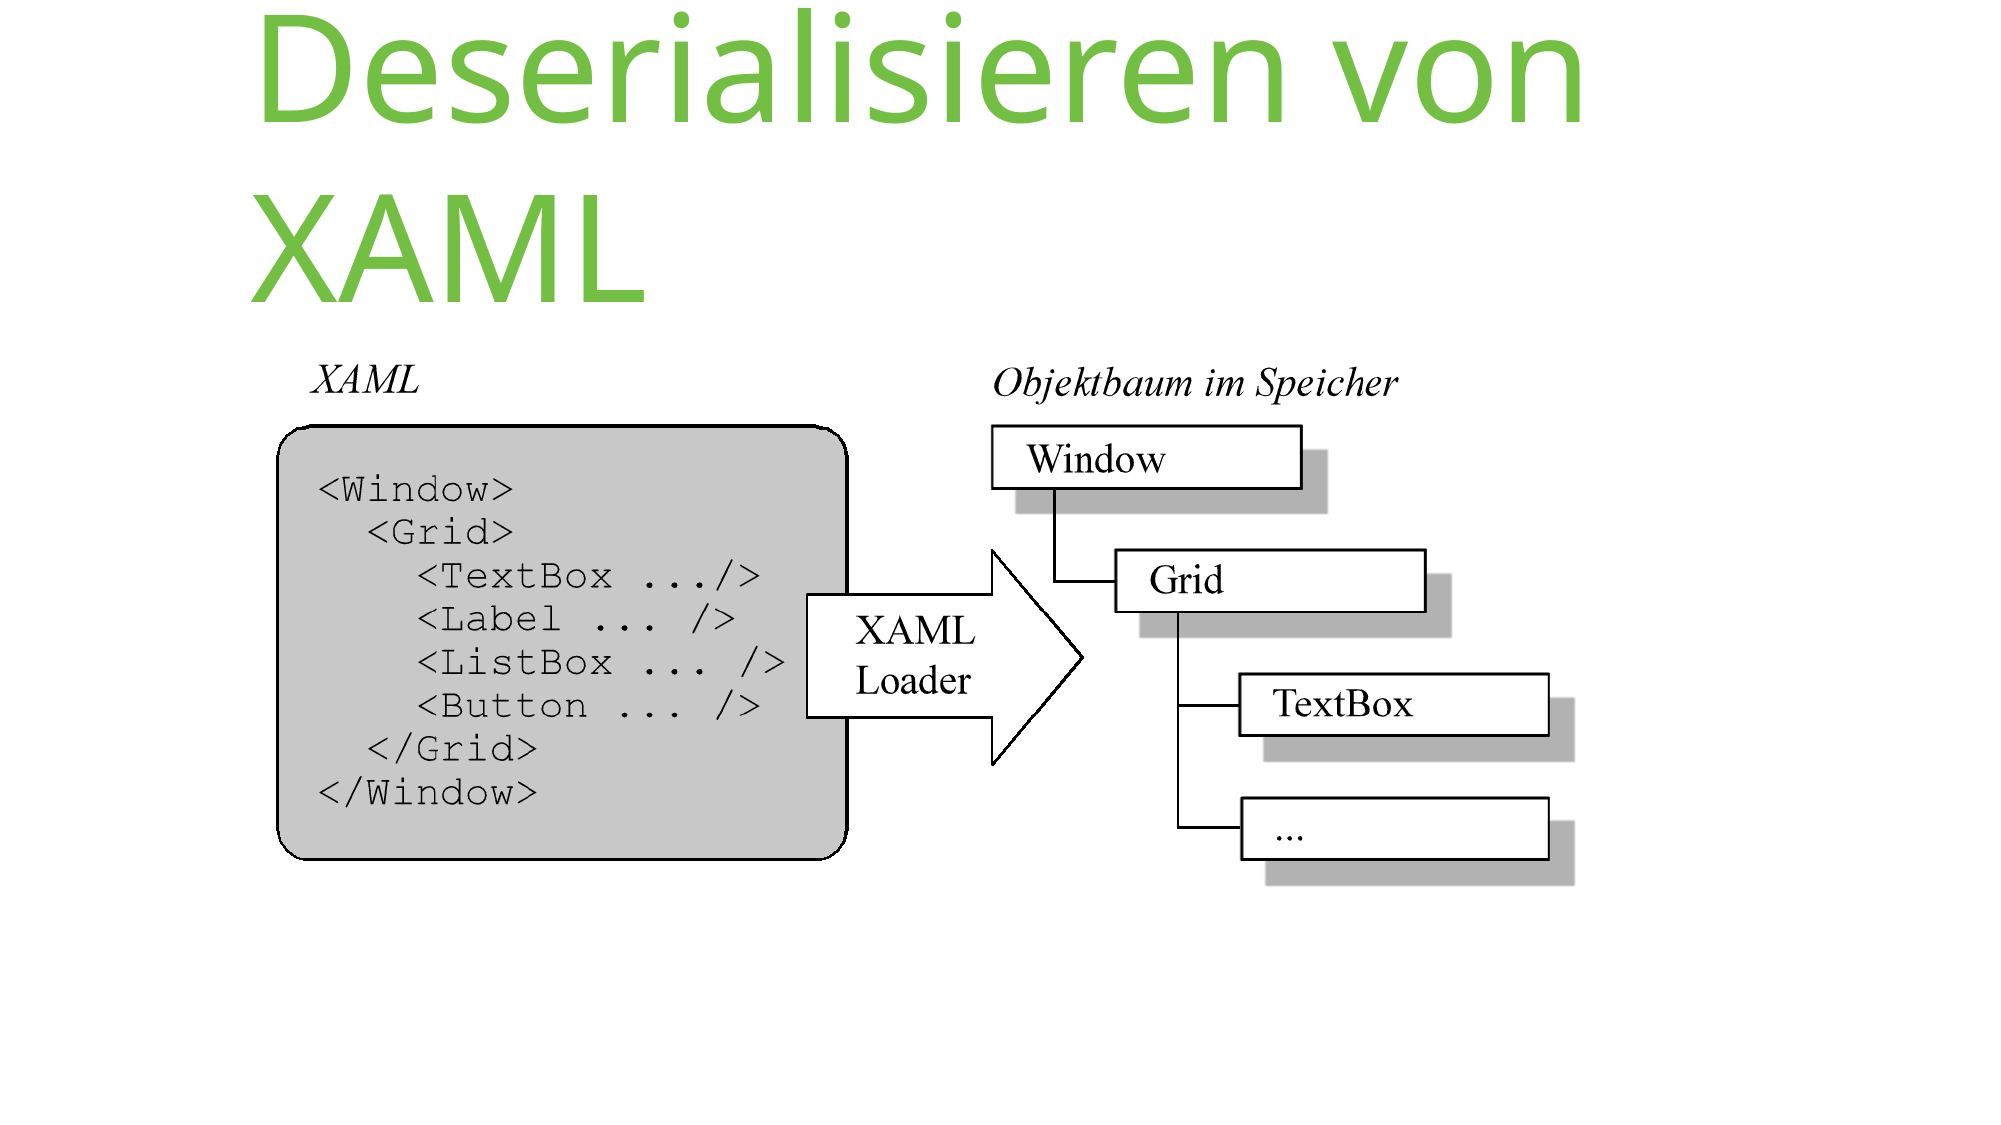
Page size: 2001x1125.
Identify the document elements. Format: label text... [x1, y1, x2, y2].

title Deserialisieren von XAML [250, 78, 1945, 228]
picture [250, 302, 1641, 921]
